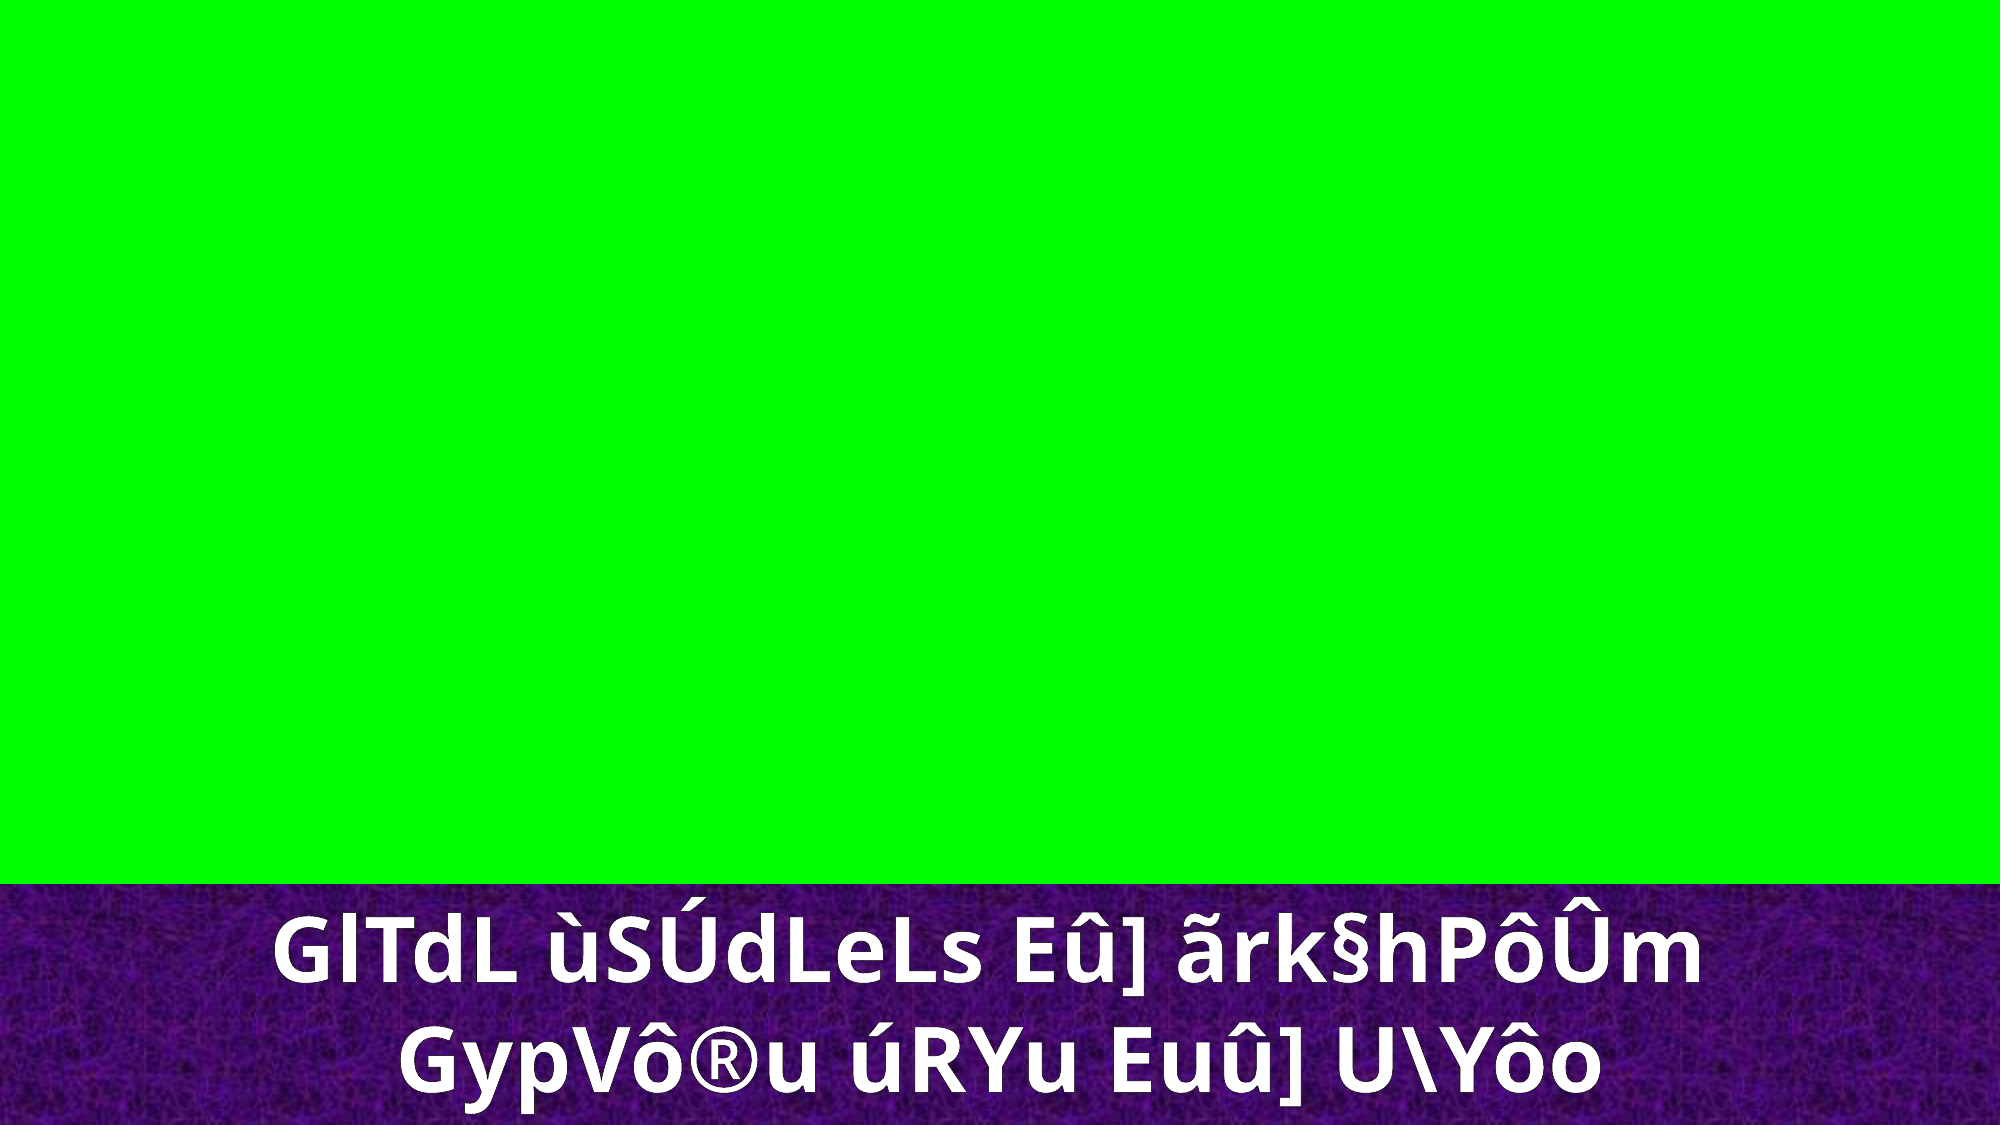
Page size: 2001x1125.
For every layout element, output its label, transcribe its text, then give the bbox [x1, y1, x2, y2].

text_box [0, 1118, 2000, 1125]
text_box GlTdL ùSÚdLeLs Eû] ãrk§hPôÛm Gyp­Vô®u úRYu Euû] U\Yôo [0, 883, 2000, 1118]
